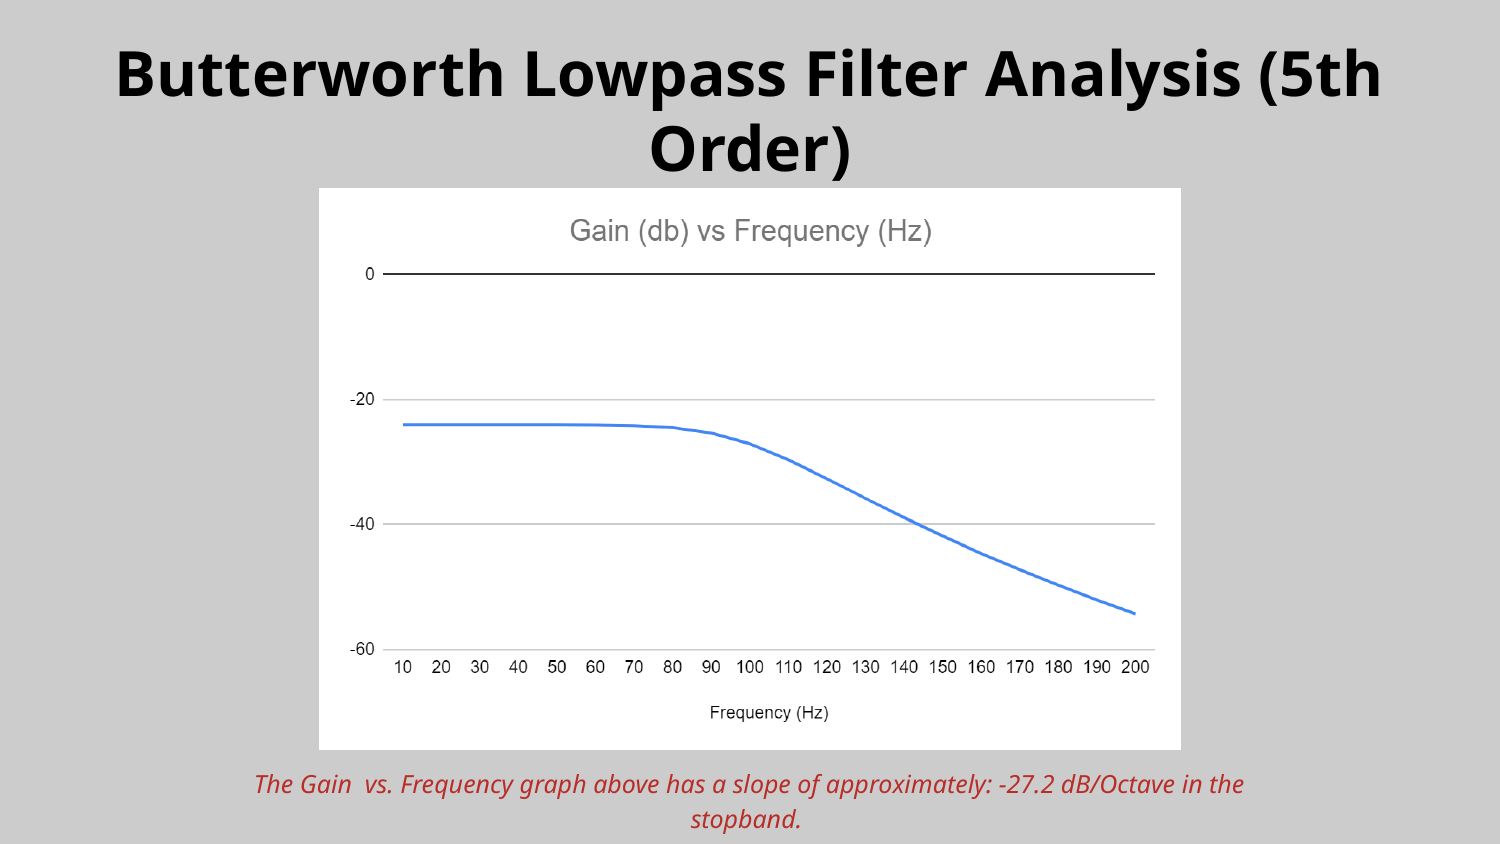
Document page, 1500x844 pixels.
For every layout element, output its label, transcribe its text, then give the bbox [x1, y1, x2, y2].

title Butterworth Lowpass Filter Analysis (5th Order) [16, 19, 1484, 122]
text_box The Gain vs. Frequency graph above has a slope of approximately: -27.2 dB/Octave in the stopband. [187, 749, 1313, 803]
picture [318, 188, 1182, 750]
